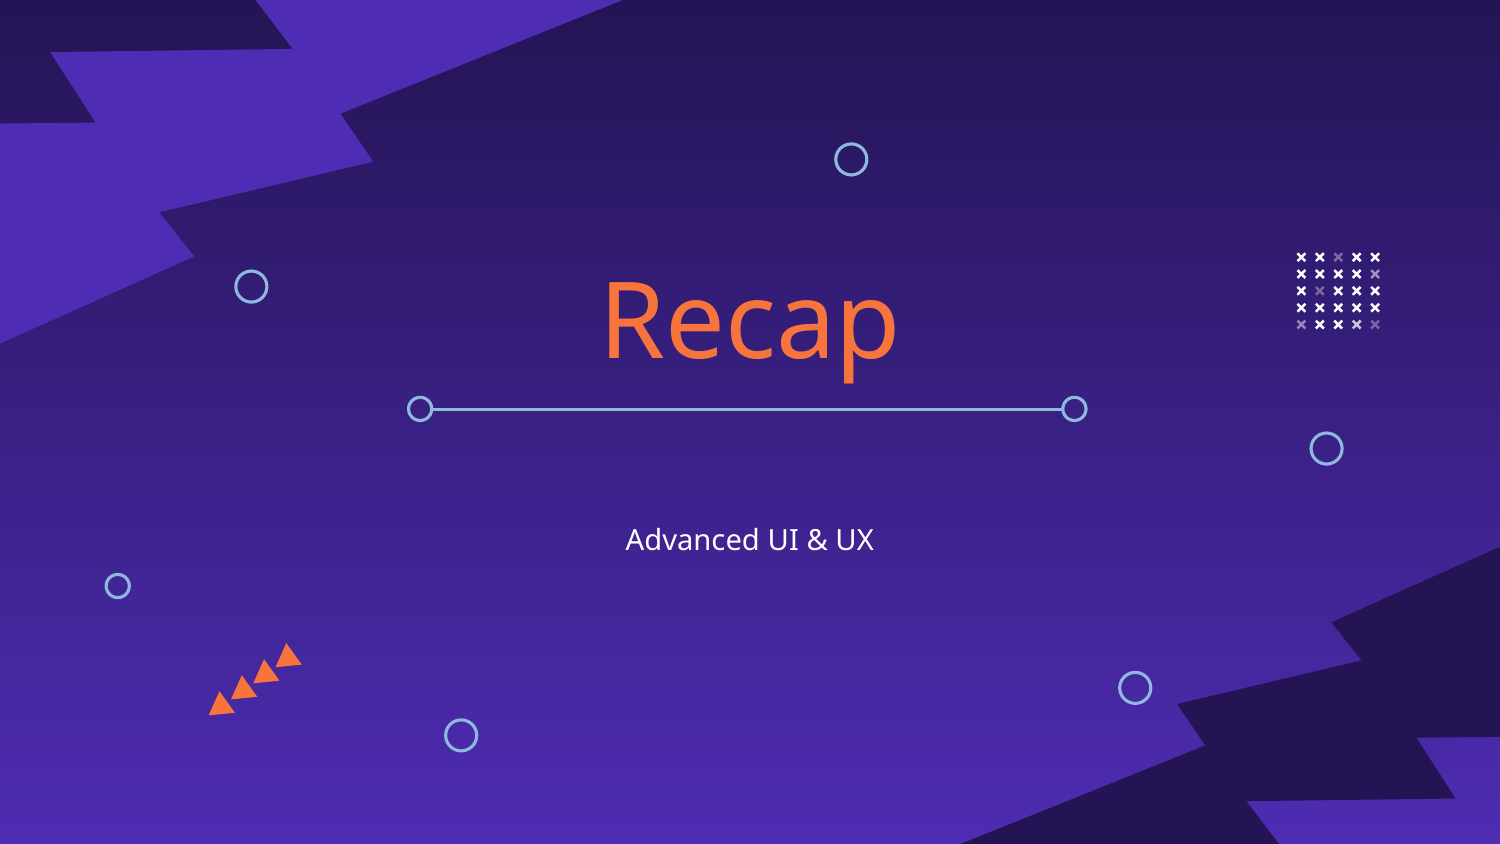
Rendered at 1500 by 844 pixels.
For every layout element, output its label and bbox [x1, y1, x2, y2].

text_box [105, 143, 1384, 752]
